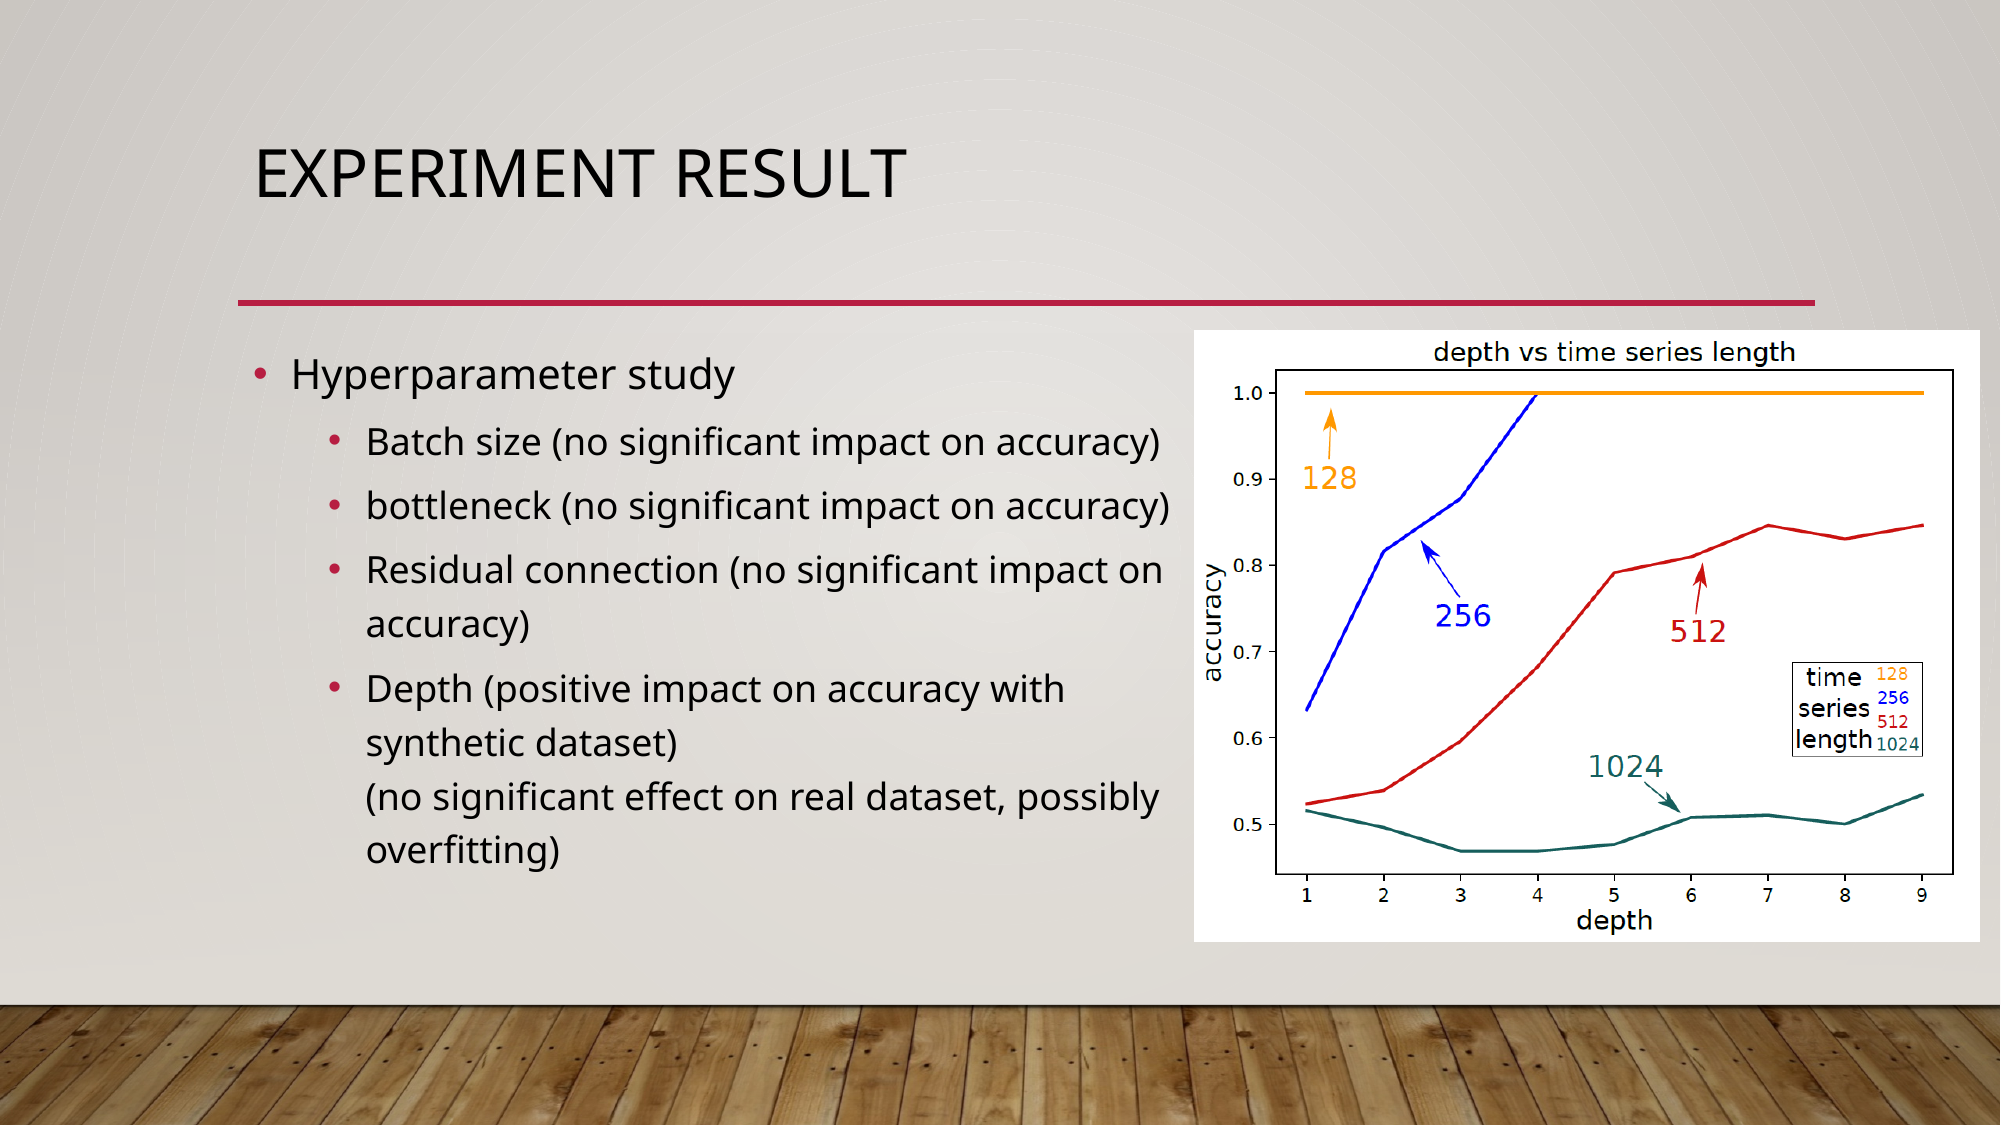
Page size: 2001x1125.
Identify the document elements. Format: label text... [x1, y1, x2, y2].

list Hyperparameter study Batch size (no significant impact on accuracy) bottleneck (no significant impact on accuracy) Residual connection (no significant impact on accuracy) Depth (positive impact on accuracy with synthetic dataset) (no significant effect on real dataset, possibly overfitting) [238, 330, 1194, 897]
title Experiment result [238, 131, 1814, 305]
picture [0, 1005, 2000, 1125]
picture [1194, 330, 1980, 942]
